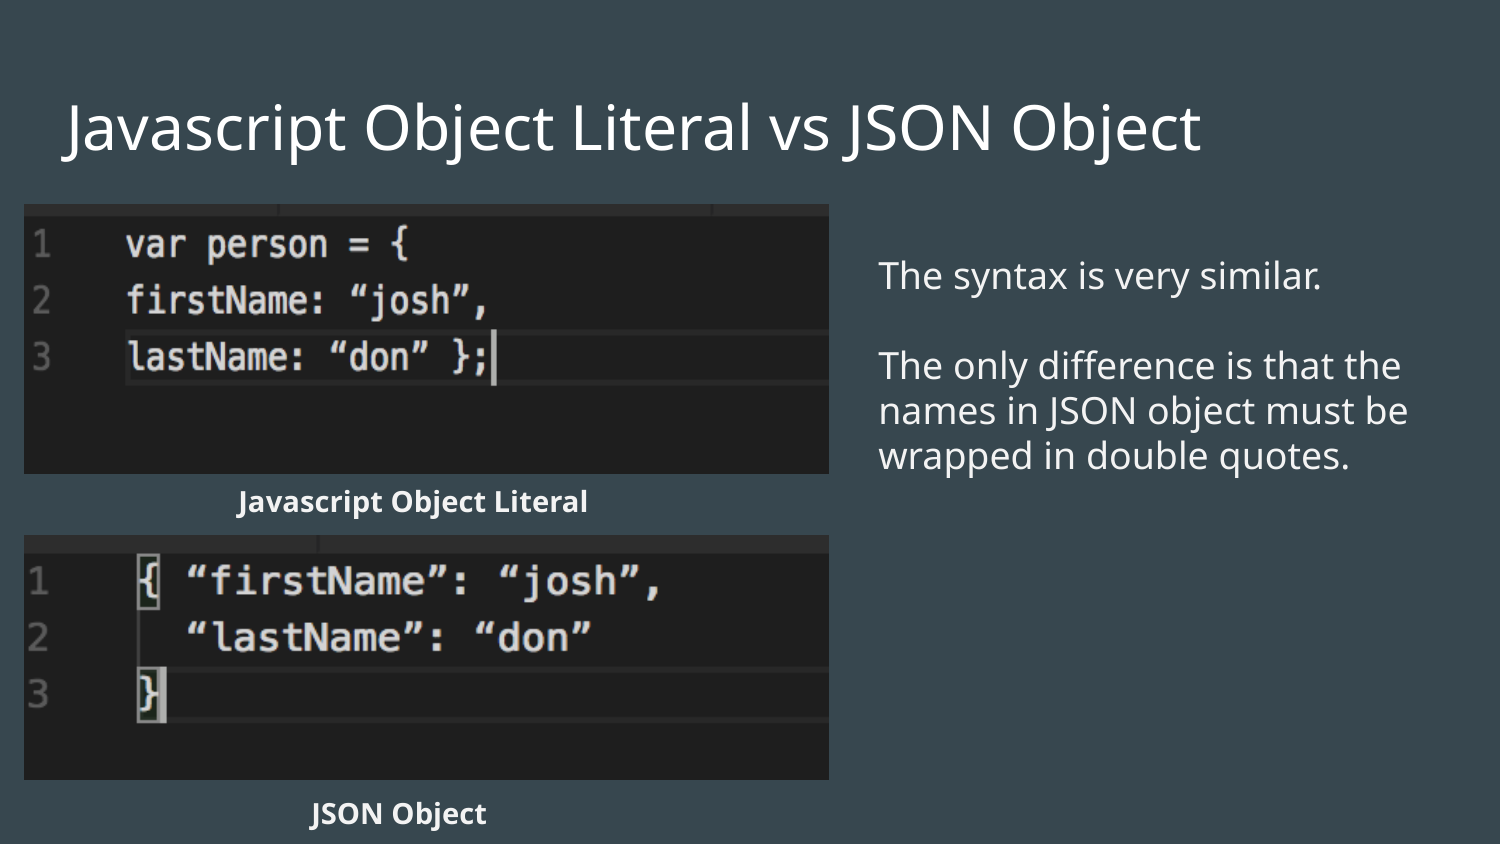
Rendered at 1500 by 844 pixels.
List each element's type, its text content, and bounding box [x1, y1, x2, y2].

text_box Javascript Object Literal [148, 483, 640, 519]
picture [24, 204, 829, 474]
text_box The syntax is very similar. The only difference is that the names in JSON object must be wrapped in double quotes. [863, 237, 1449, 767]
picture [24, 535, 829, 780]
title Javascript Object Literal vs JSON Object [51, 72, 1449, 167]
text_box JSON Object [221, 789, 563, 831]
